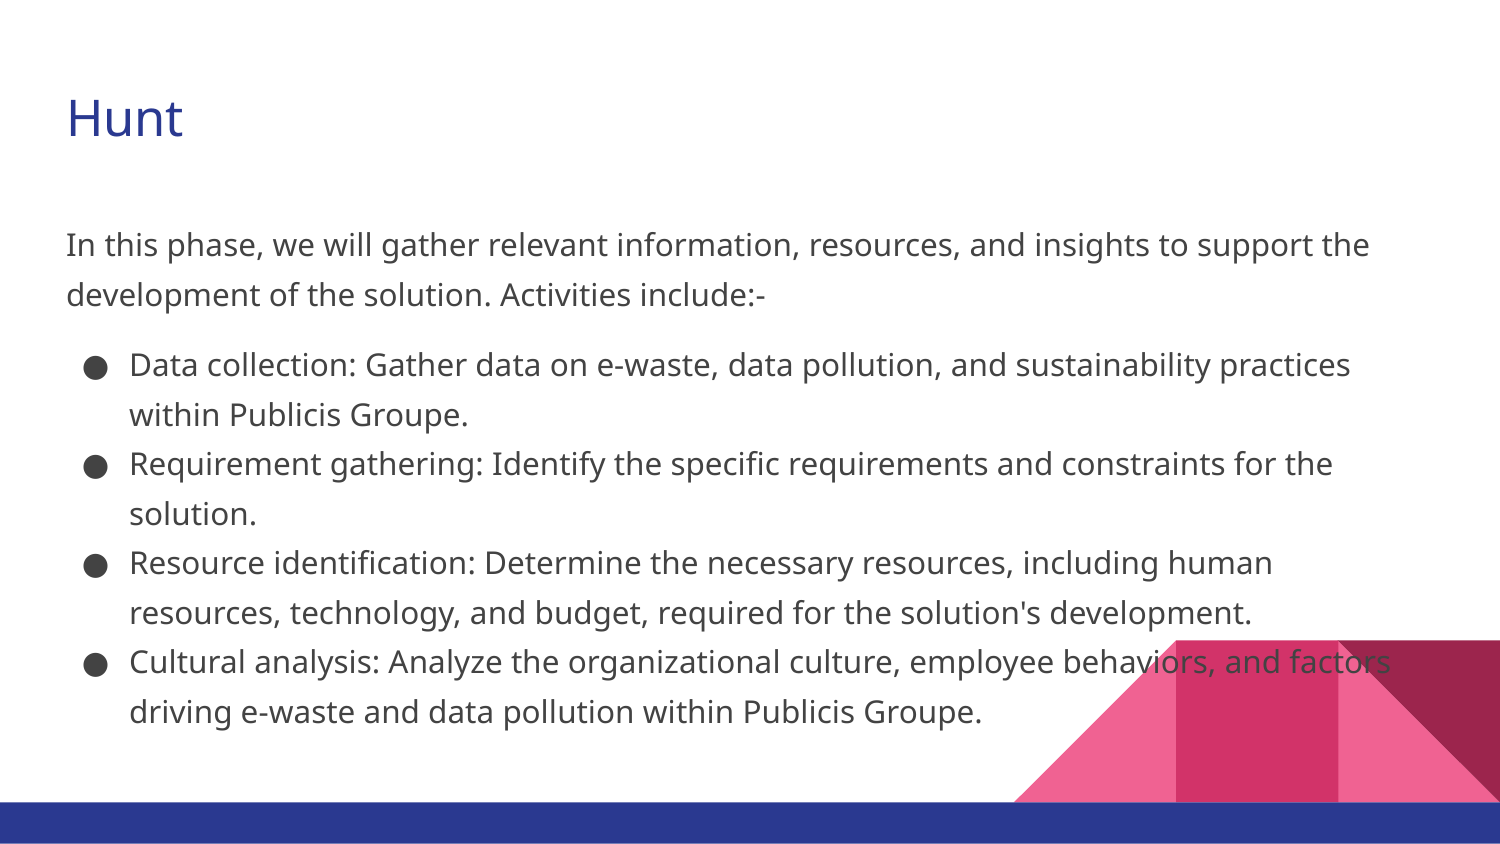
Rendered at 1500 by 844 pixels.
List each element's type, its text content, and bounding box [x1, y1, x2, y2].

title Hunt [51, 67, 1449, 167]
list In this phase, we will gather relevant information, resources, and insights to support the development of the solution. Activities include:- Data collection: Gather data on e-waste, data pollution, and sustainability practices within Publicis Groupe. Requirement gathering: Identify the specific requirements and constraints for the solution. Resource identification: Determine the necessary resources, including human resources, technology, and budget, required for the solution's development. Cultural analysis: Analyze the organizational culture, employee behaviors, and factors driving e-waste and data pollution within Publicis Groupe. [51, 201, 1449, 750]
